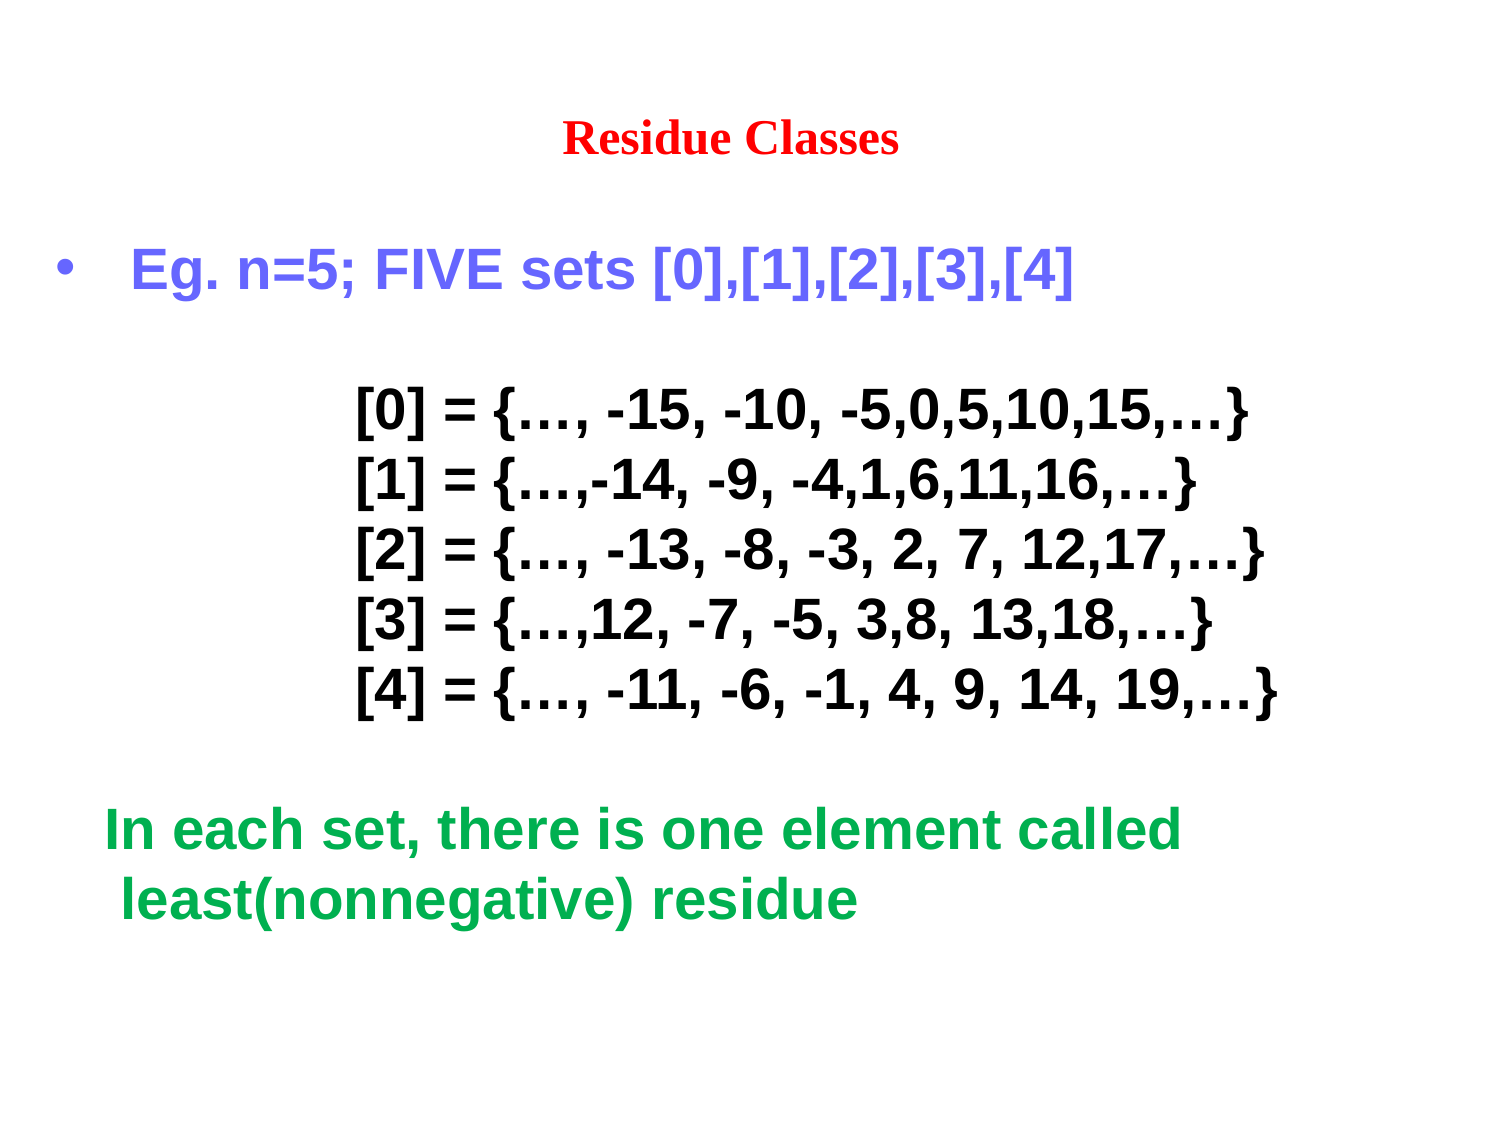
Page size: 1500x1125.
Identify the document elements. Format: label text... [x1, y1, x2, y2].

text_box Residue Classes [87, 37, 1375, 173]
text_box Eg. n=5; FIVE sets [0],[1],[2],[3],[4] [0] = {…, -15, -10, -5,0,5,10,15,…} [1] = {…,-14, -9, -4,1,6,11,16,…} [2] = {…, -13, -8, -3, 2, 7, 12,17,…} [3] = {…,12, -7, -5, 3,8, 13,18,…} [4] = {…, -11, -6, -1, 4, 9, 14, 19,…} In each set, there is one element called least(nonnegative) residue [40, 223, 1466, 1079]
